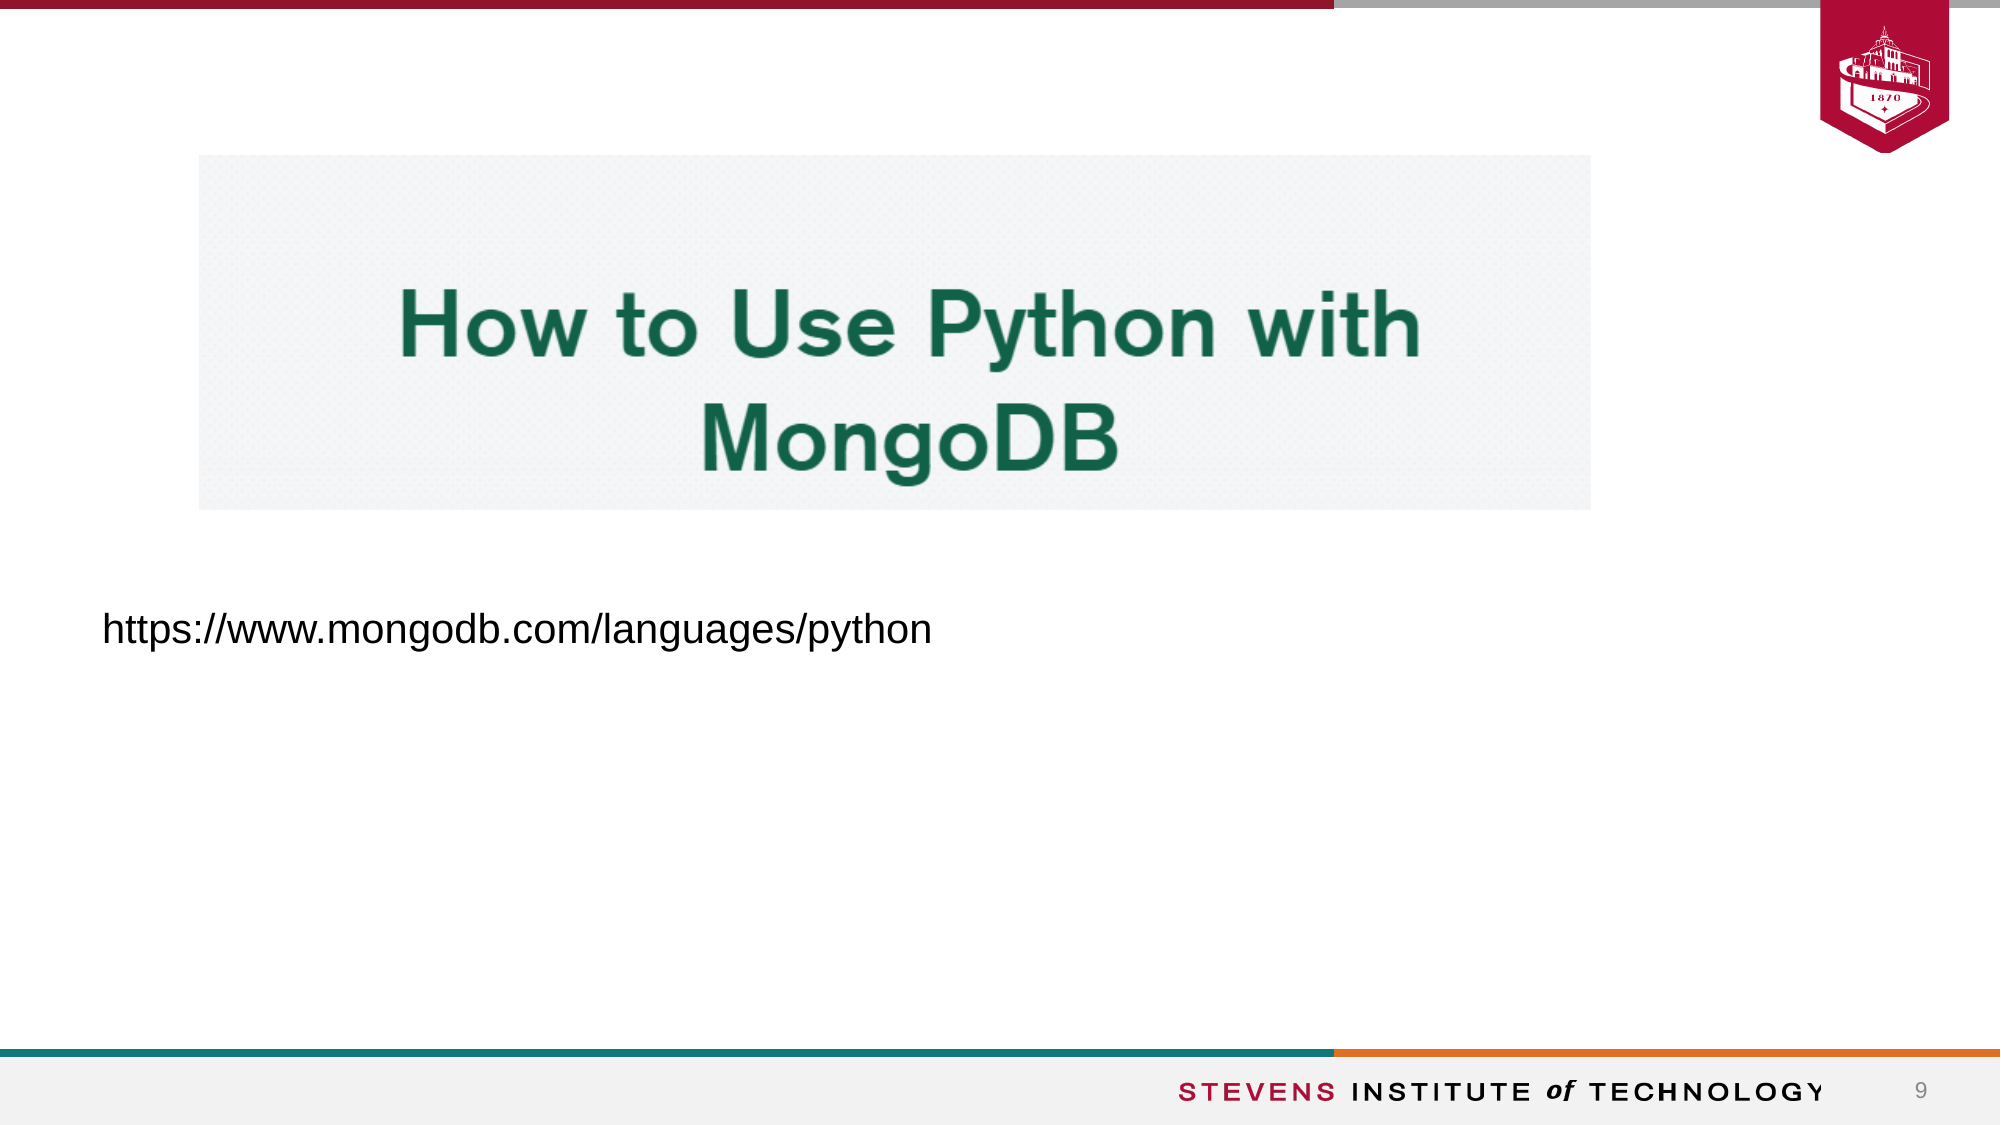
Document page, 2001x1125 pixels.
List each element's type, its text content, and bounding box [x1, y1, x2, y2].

list https://www.mongodb.com/languages/python [49, 264, 1951, 1000]
picture [199, 154, 1591, 511]
picture [1820, 0, 1950, 153]
picture [1179, 1080, 1821, 1101]
slide_number 9 [1869, 1059, 1974, 1120]
